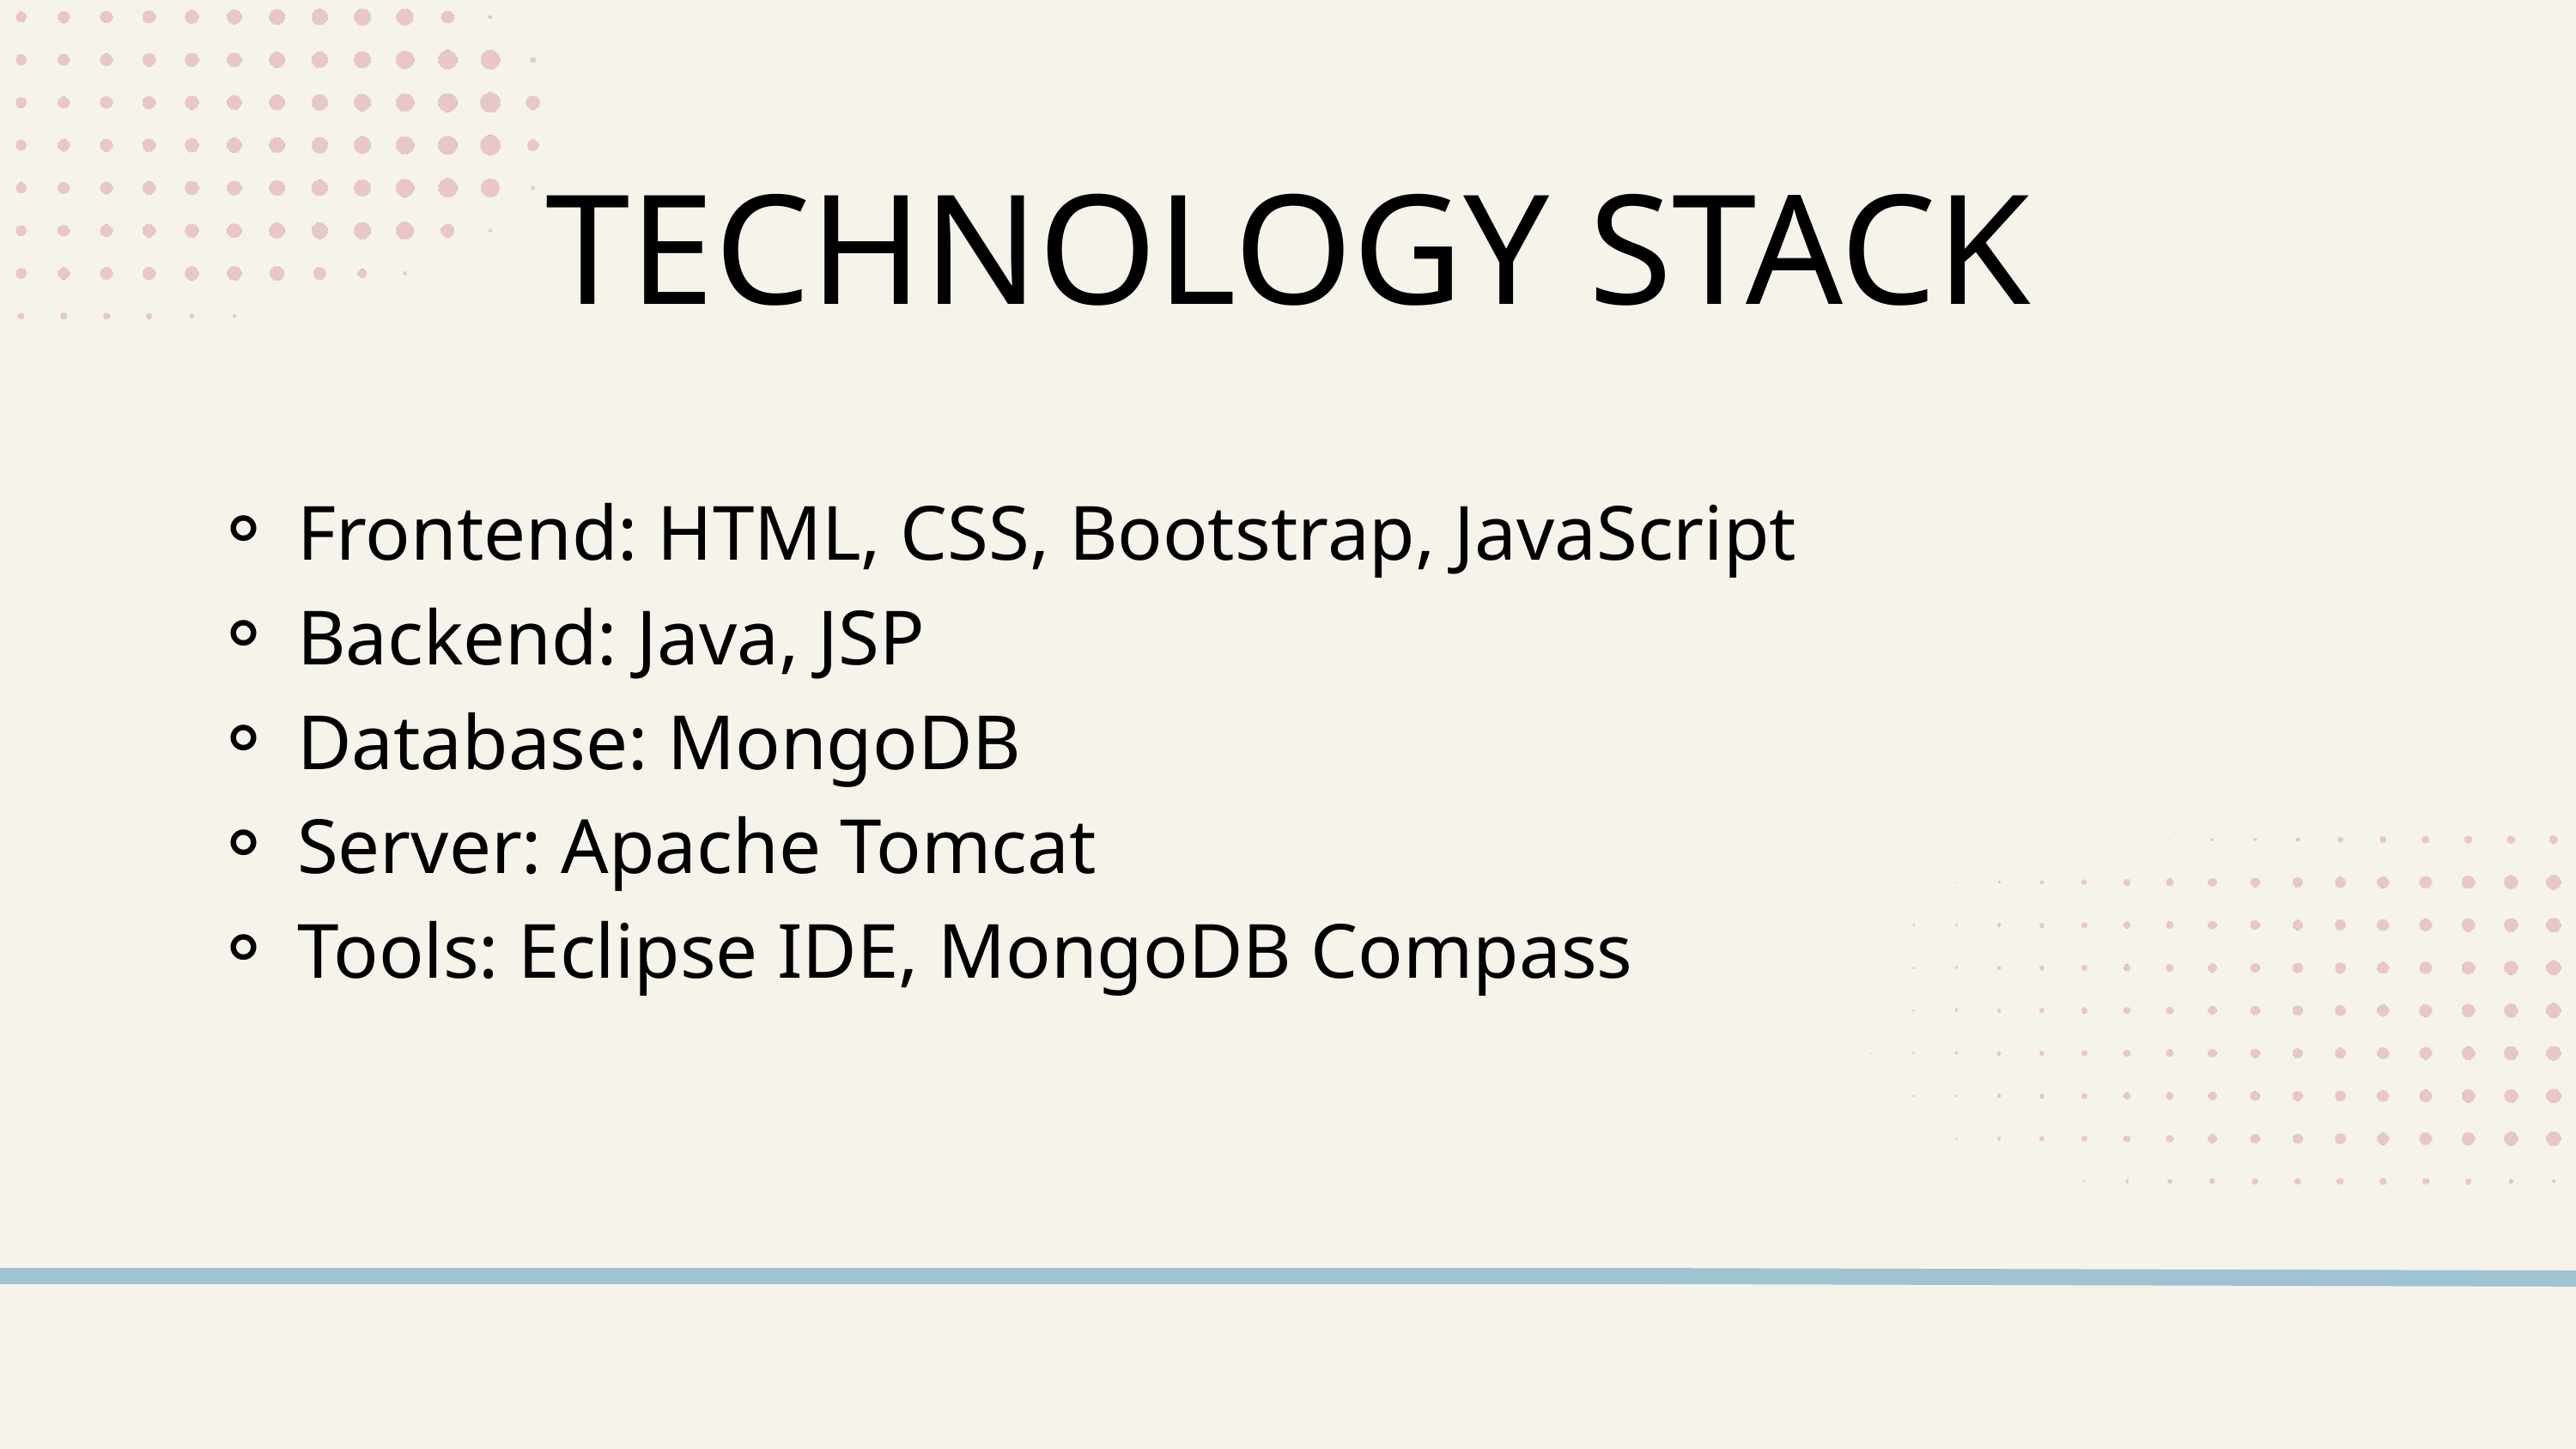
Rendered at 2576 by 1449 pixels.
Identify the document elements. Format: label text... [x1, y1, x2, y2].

text_box [0, 0, 540, 319]
text_box TECHNOLOGY STACK [359, 122, 2216, 336]
text_box Frontend: HTML, CSS, Bootstrap, JavaScript Backend: Java, JSP Database: MongoDB Server: Apache Tomcat Tools: Eclipse IDE, MongoDB Compass [43, 470, 2516, 1099]
text_box [1828, 835, 2576, 1185]
